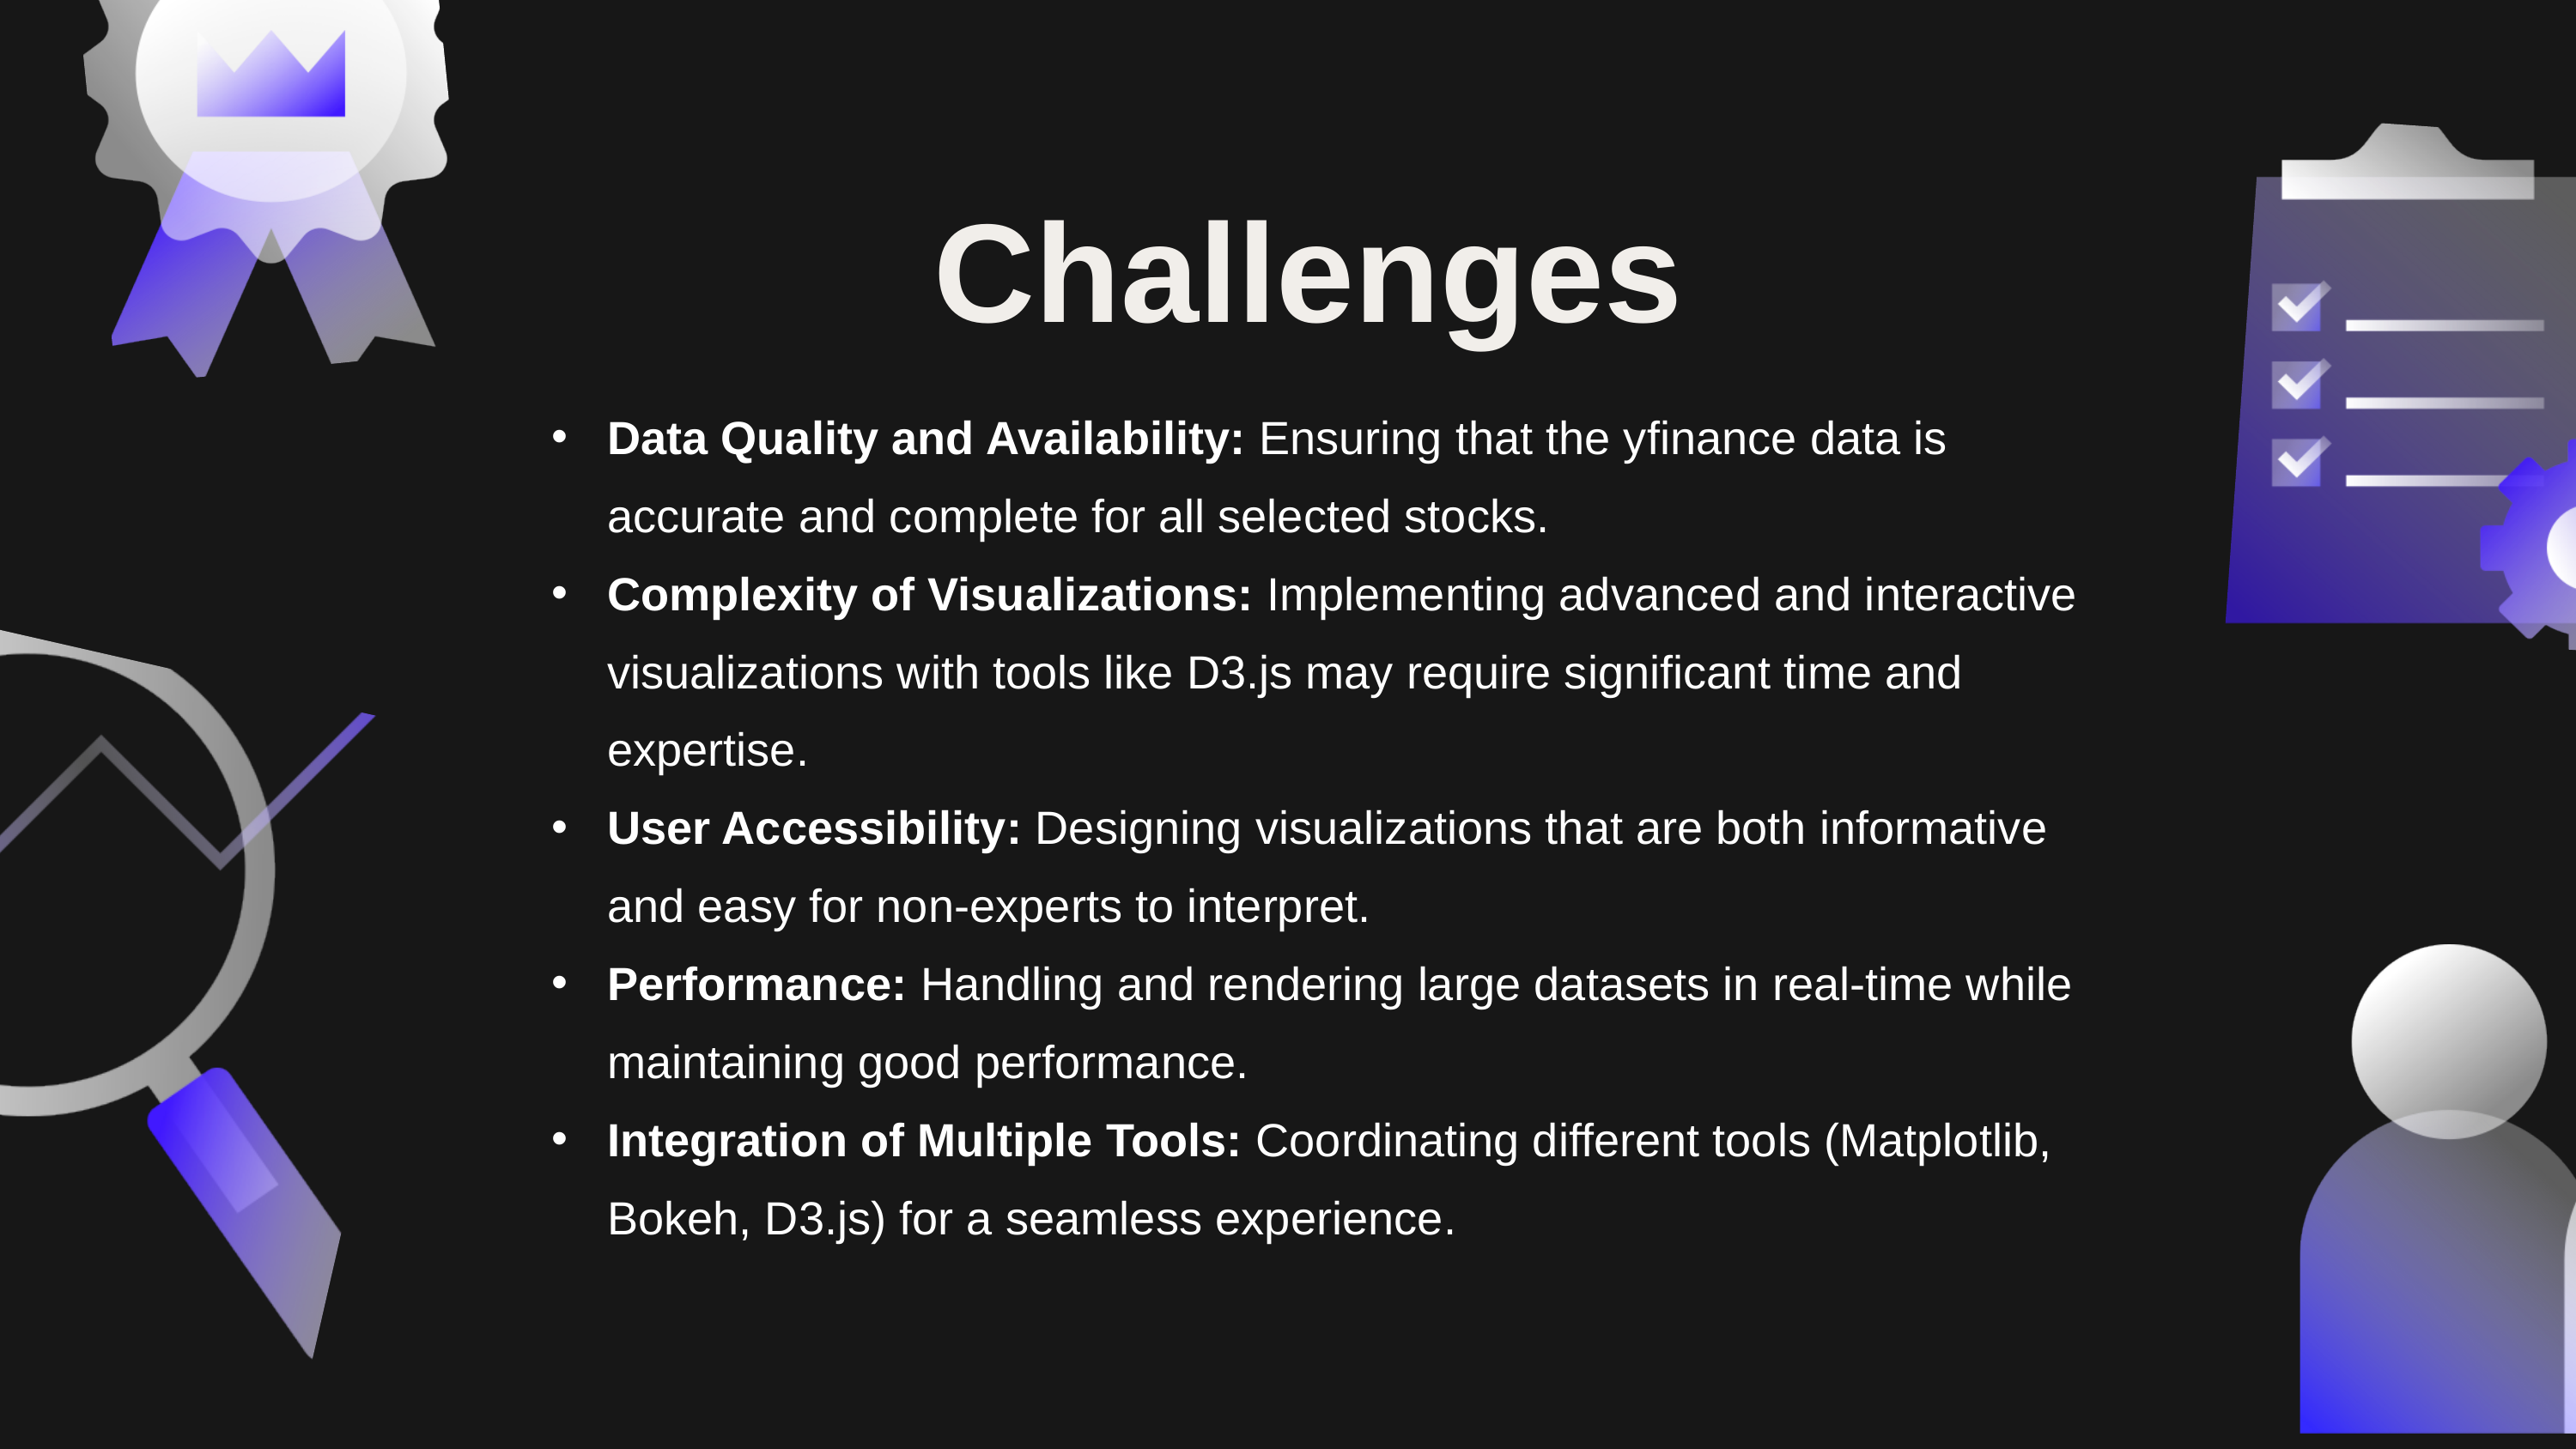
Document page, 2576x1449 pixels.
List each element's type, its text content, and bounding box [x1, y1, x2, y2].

text_box Data Quality and Availability: Ensuring that the yfinance data is accurate and complete for all selected stocks. Complexity of Visualizations: Implementing advanced and interactive visualizations with tools like D3.js may require significant time and expertise. User Accessibility: Designing visualizations that are both informative and easy for non-experts to interpret. Performance: Handling and rendering large datasets in real-time while maintaining good performance. Integration of Multiple Tools: Coordinating different tools (Matplotlib, Bokeh, D3.js) for a seamless experience. [478, 587, 2098, 1337]
text_box [2300, 944, 2576, 1434]
text_box [2225, 126, 2576, 651]
text_box Challenges [191, 114, 2427, 587]
text_box [77, 0, 451, 385]
text_box [0, 629, 456, 1363]
